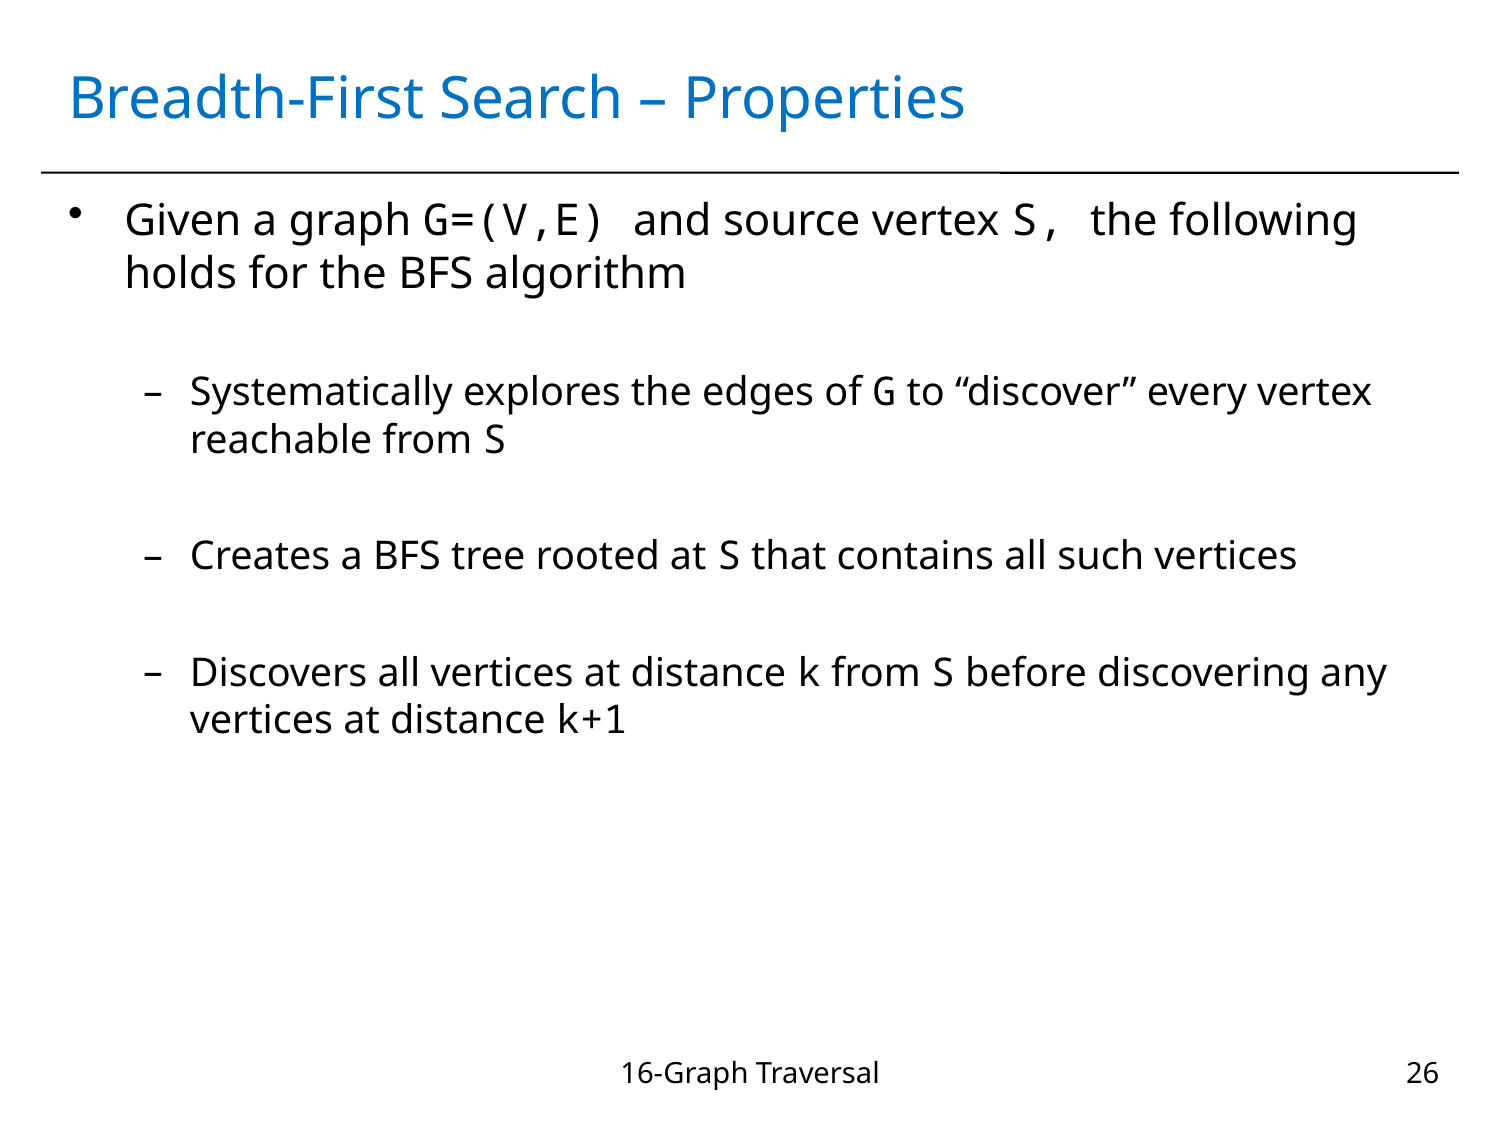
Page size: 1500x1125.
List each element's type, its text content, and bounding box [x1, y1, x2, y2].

list Given a graph G=(V,E) and source vertex S, the following holds for the BFS algorithm Systematically explores the edges of G to “discover” every vertex reachable from S Creates a BFS tree rooted at S that contains all such vertices Discovers all vertices at distance k from S before discovering any vertices at distance k+1 [52, 184, 1448, 1024]
title Breadth-First Search – Properties [52, 30, 1448, 159]
footer 16-Graph Traversal [502, 1046, 999, 1125]
slide_number 26 [1104, 1046, 1455, 1125]
